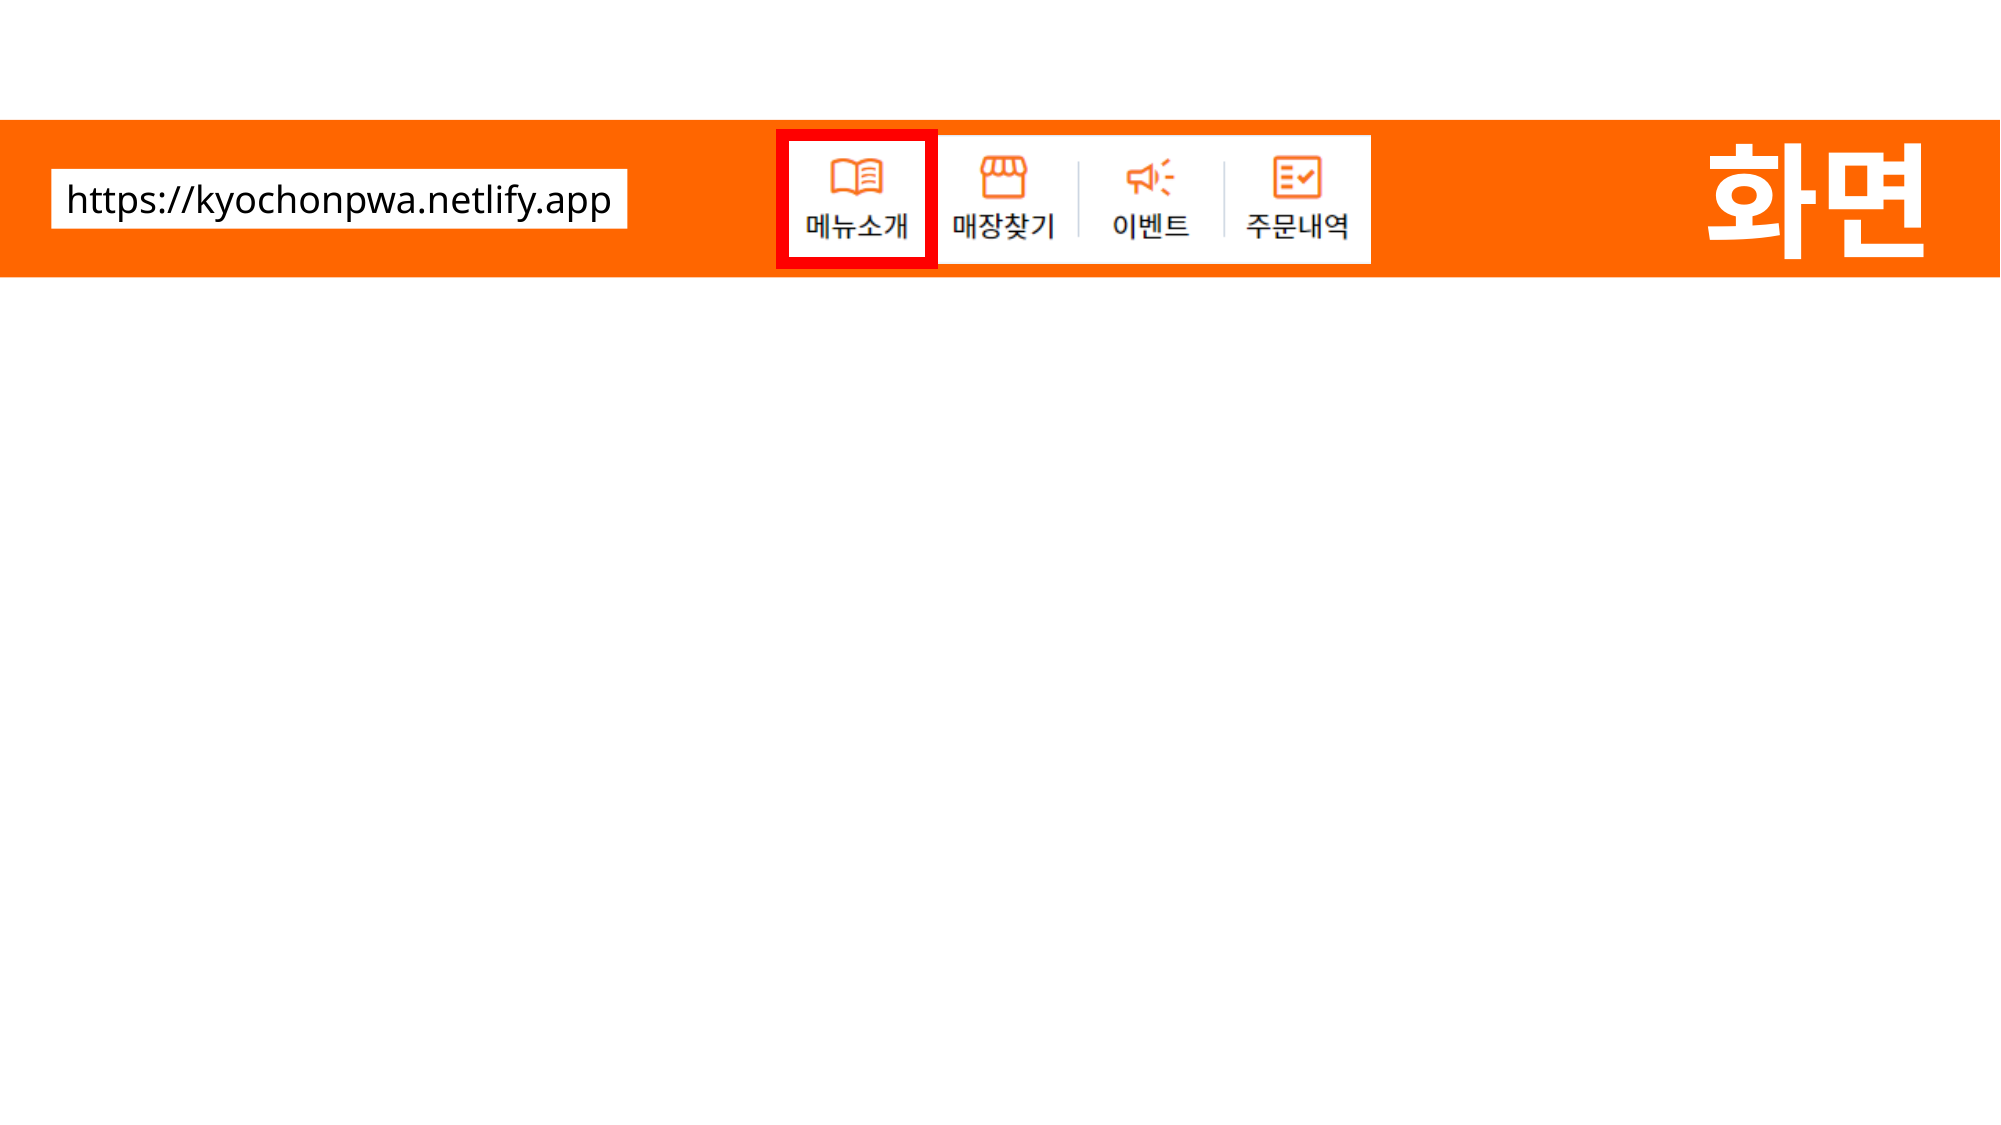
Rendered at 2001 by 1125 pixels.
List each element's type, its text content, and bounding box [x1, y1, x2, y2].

text_box https://kyochonpwa.netlify.app [51, 168, 628, 229]
picture [782, 135, 1371, 264]
text_box 화면 [1690, 115, 1950, 281]
